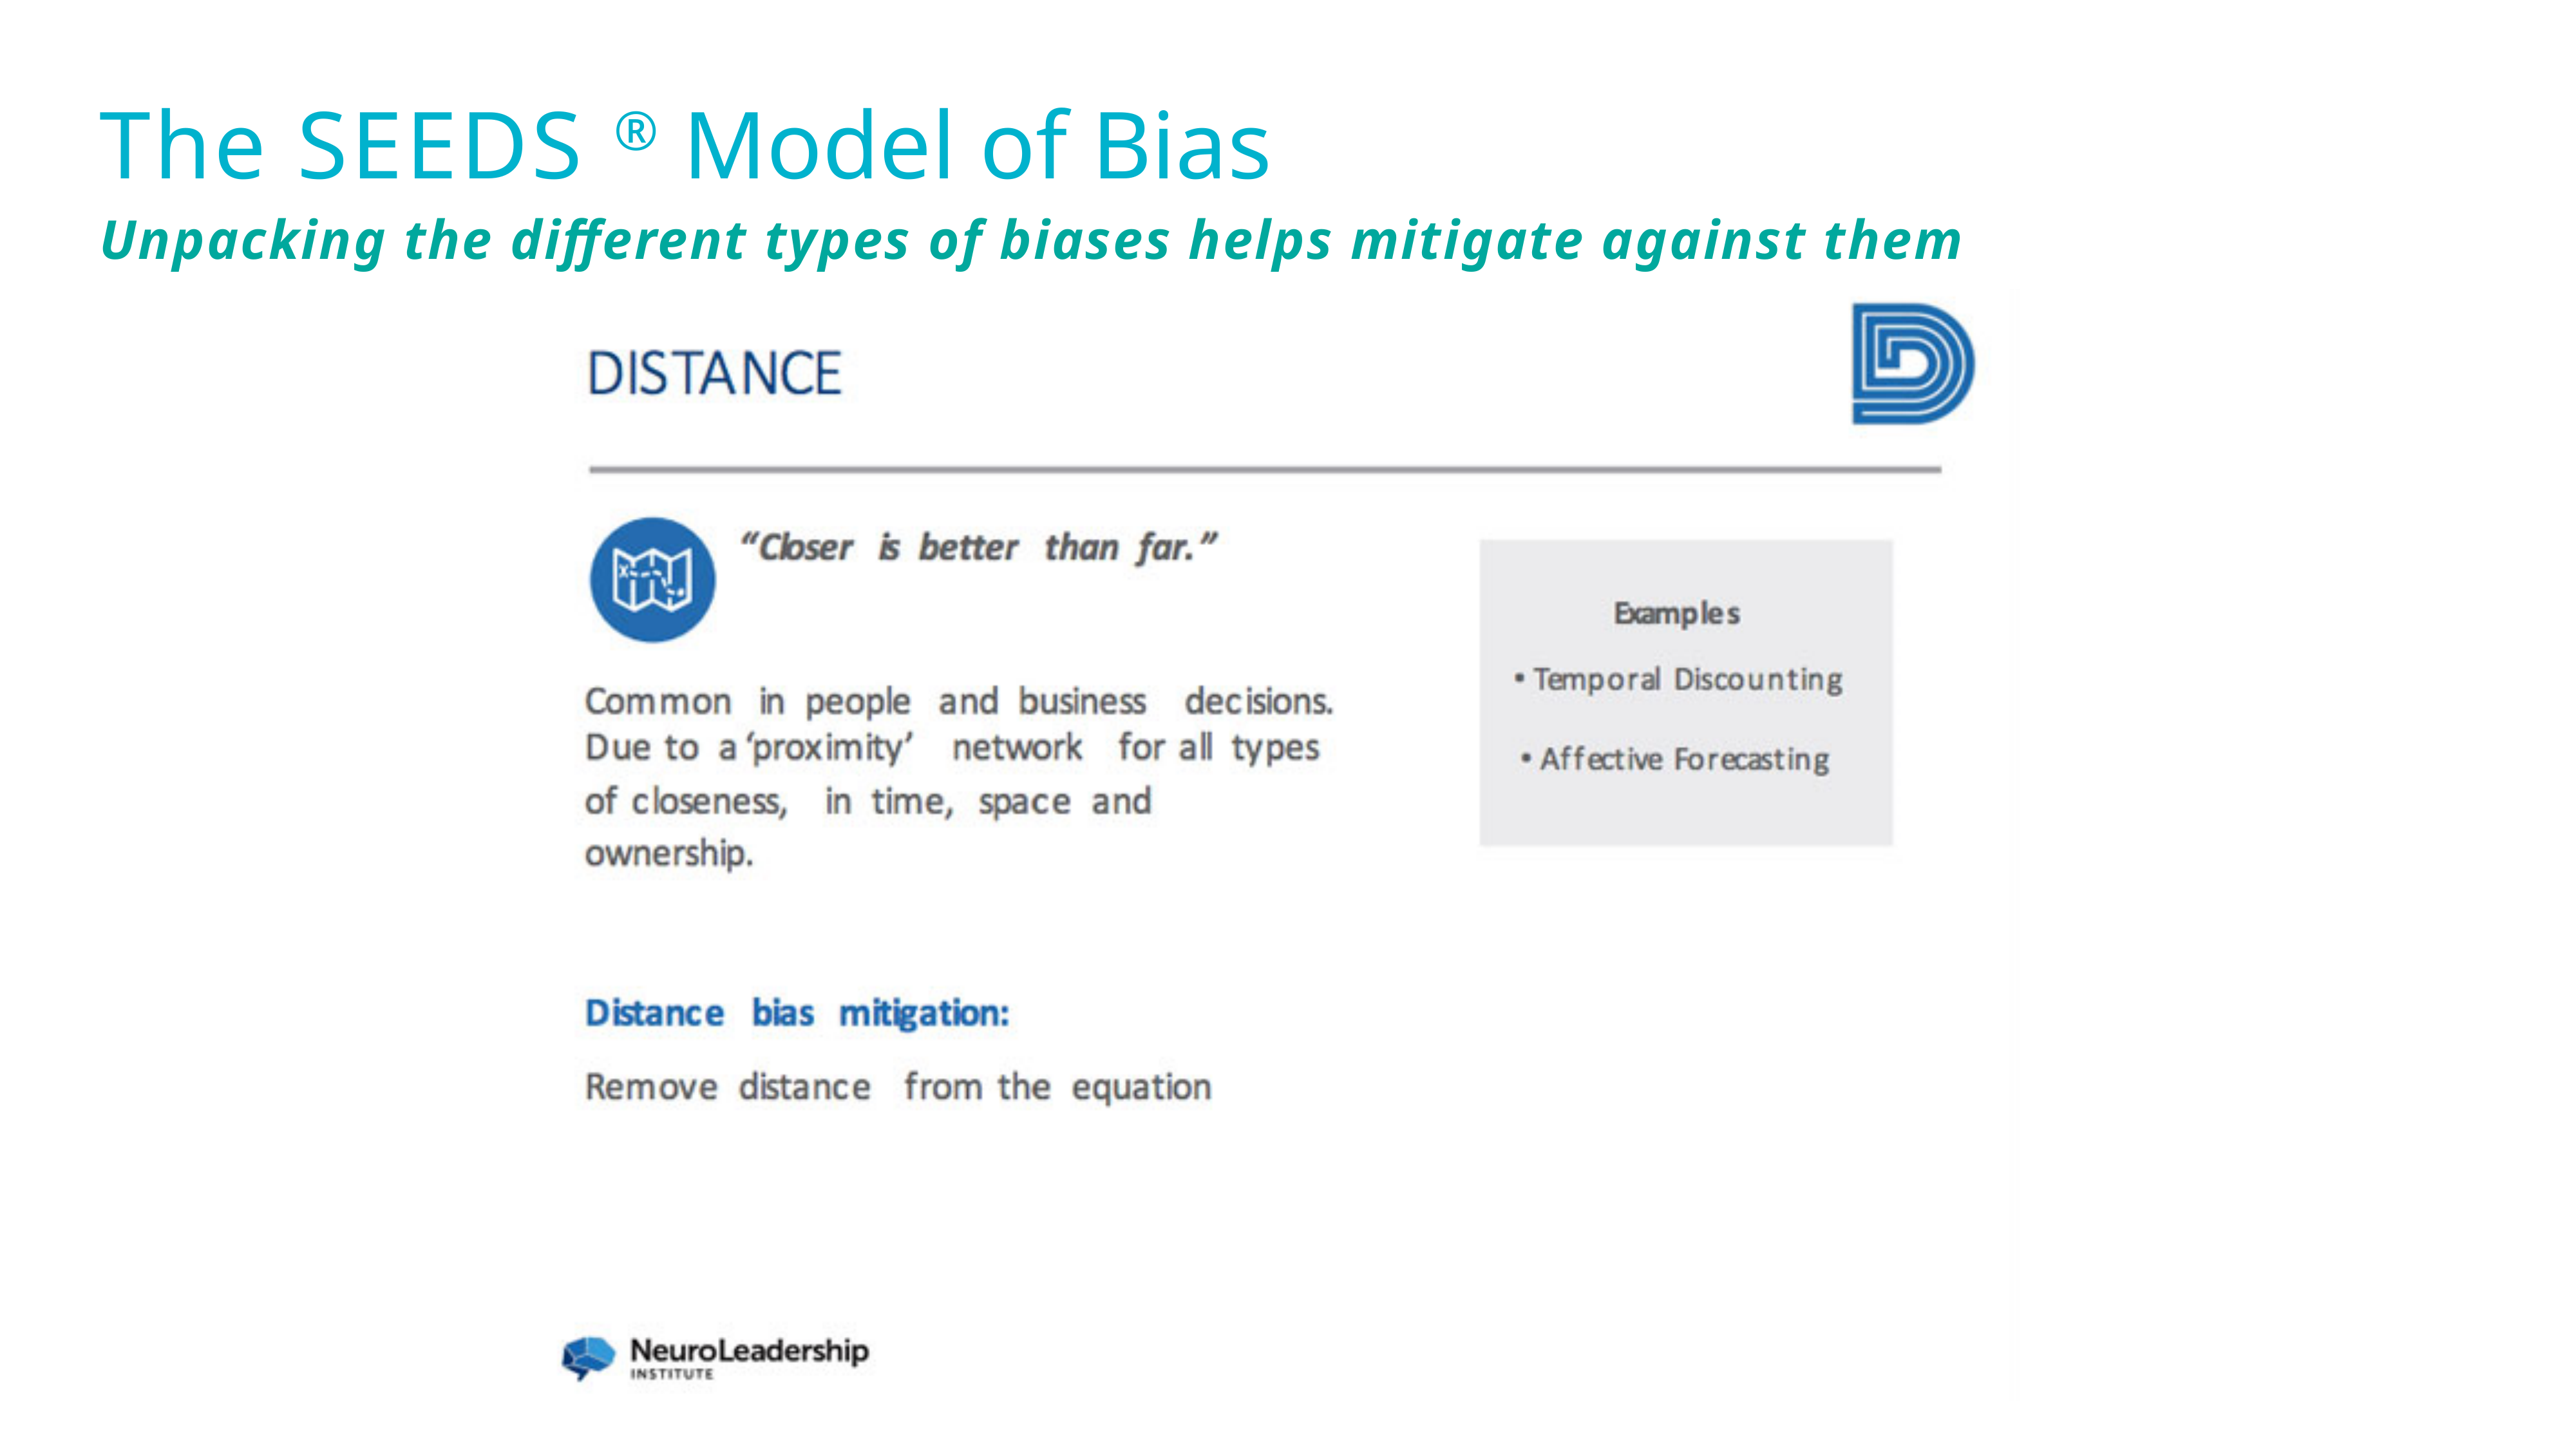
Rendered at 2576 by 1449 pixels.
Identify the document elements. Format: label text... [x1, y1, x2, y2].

list The SEEDS ® Model of Bias [93, 80, 2452, 200]
list Unpacking the different types of biases helps mitigate against them [93, 200, 2452, 289]
picture [514, 288, 2062, 1449]
